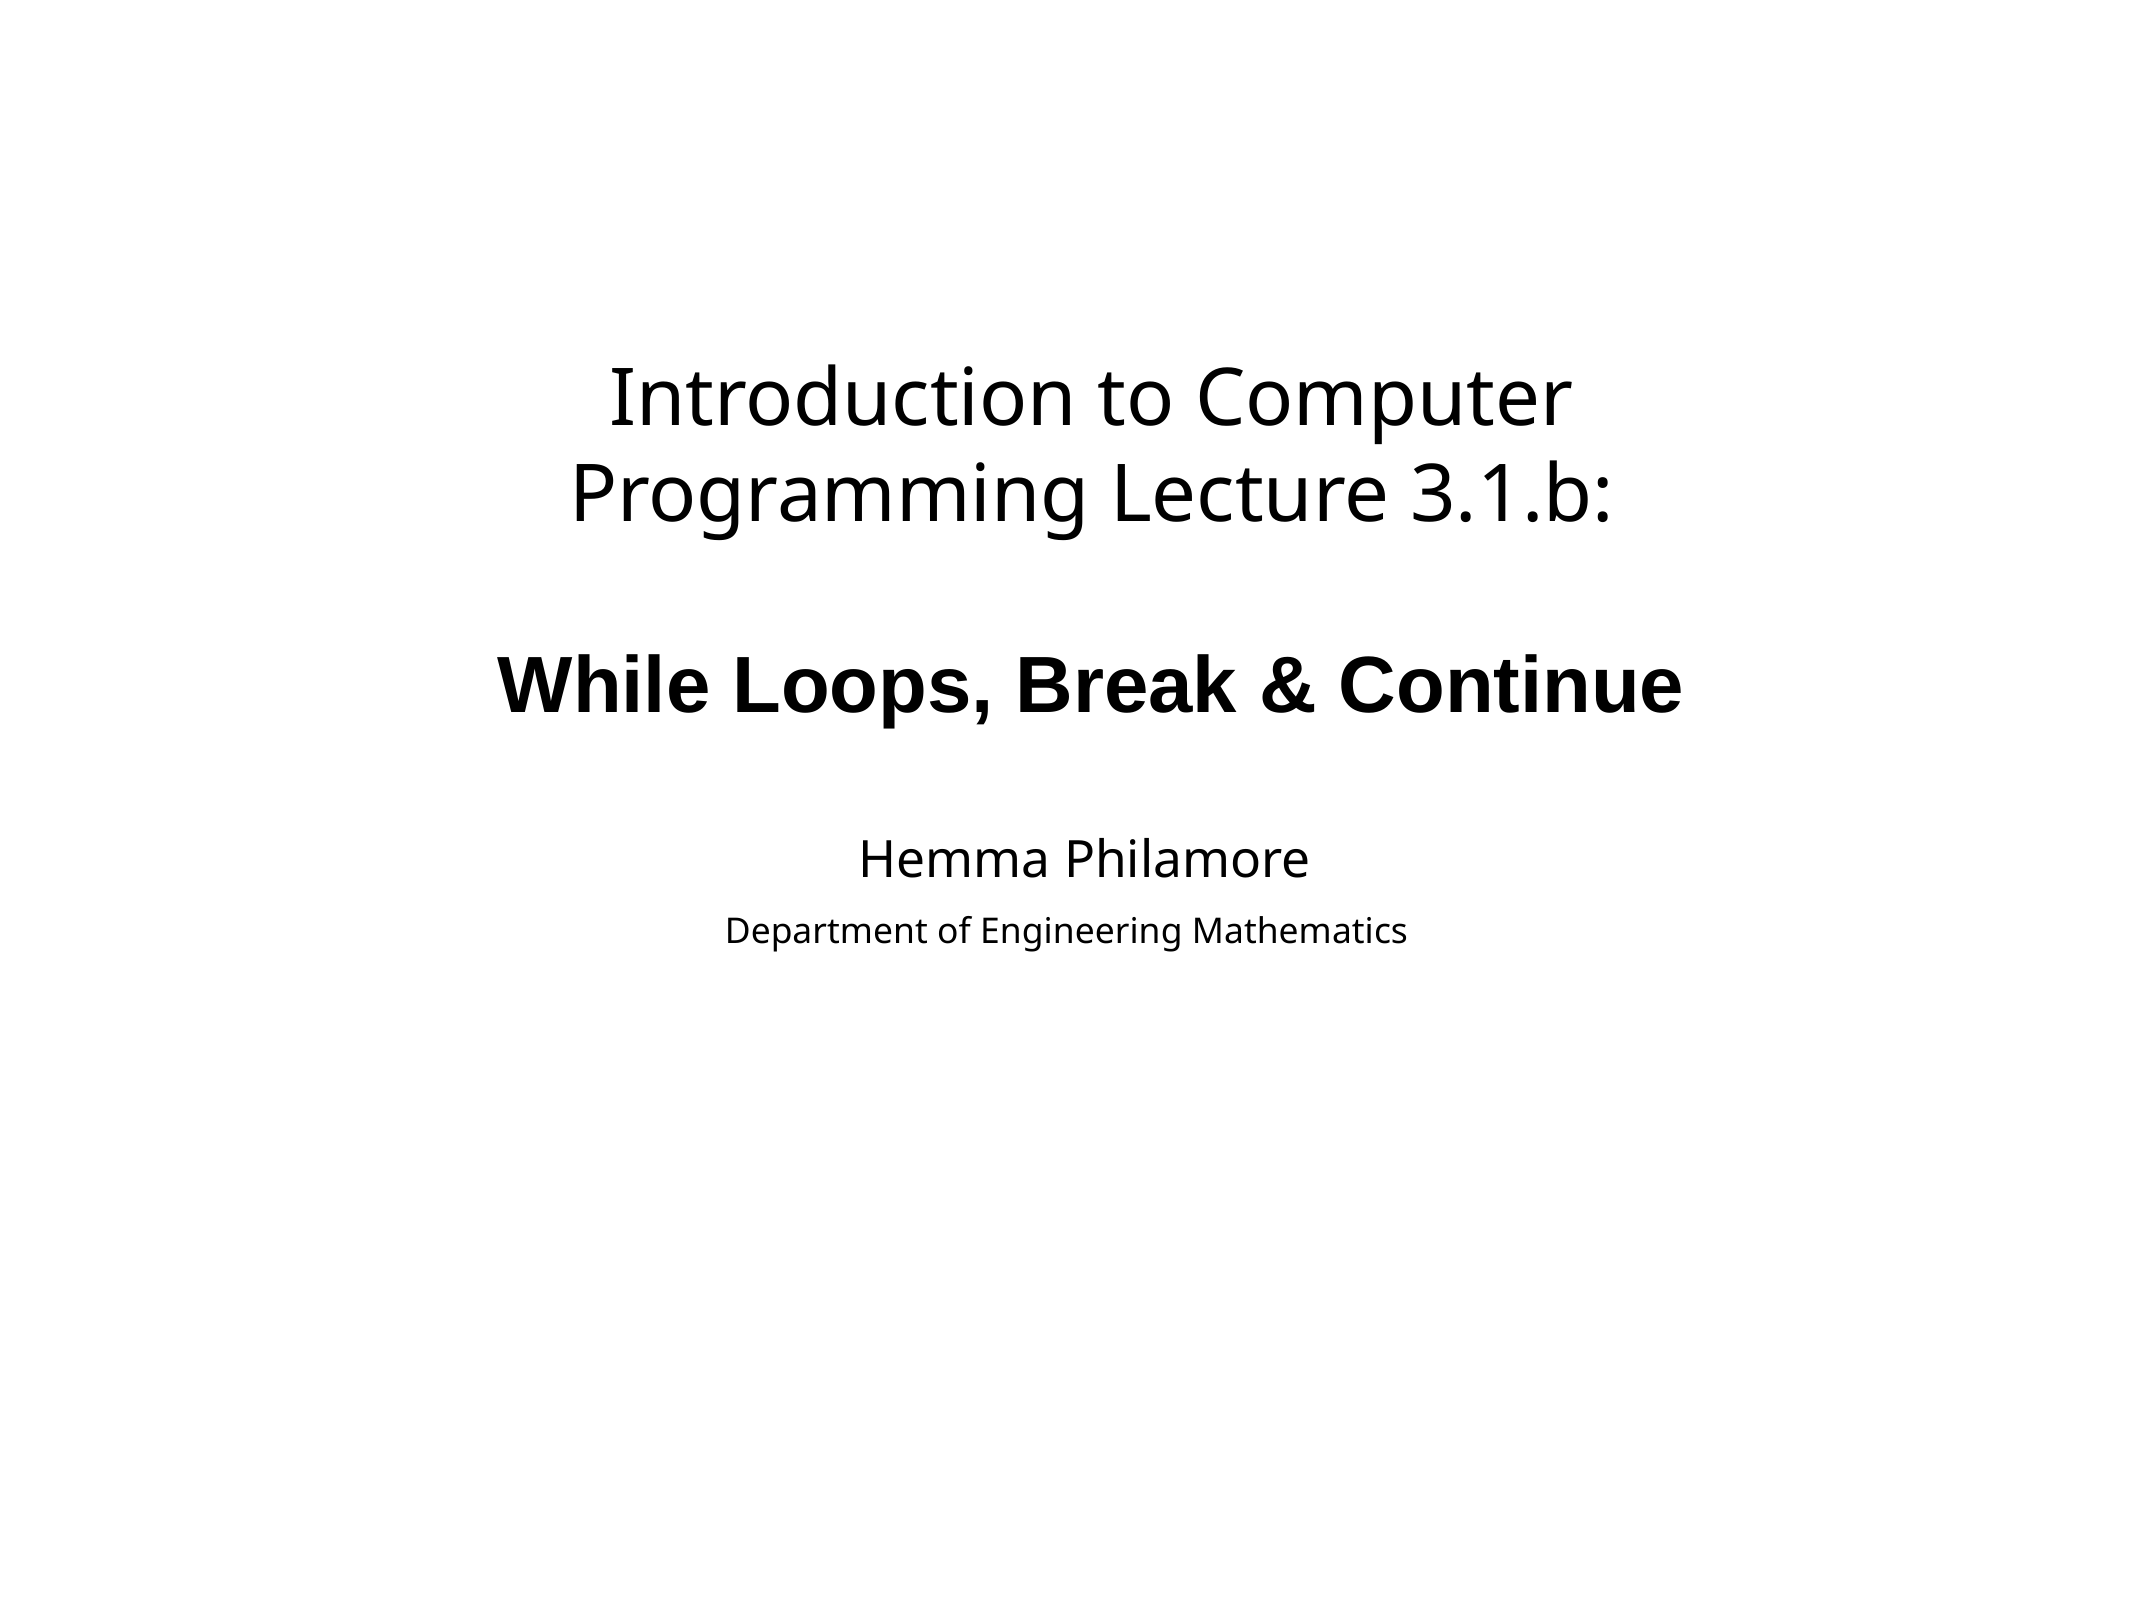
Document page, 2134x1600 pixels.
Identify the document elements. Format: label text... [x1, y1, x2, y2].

title Introduction to Computer Programming Lecture 3.1.b: While Loops, Break & Continue [447, 330, 1736, 738]
text_box Hemma Philamore [447, 819, 1736, 959]
text_box Department of Engineering Mathematics [422, 902, 1711, 1042]
